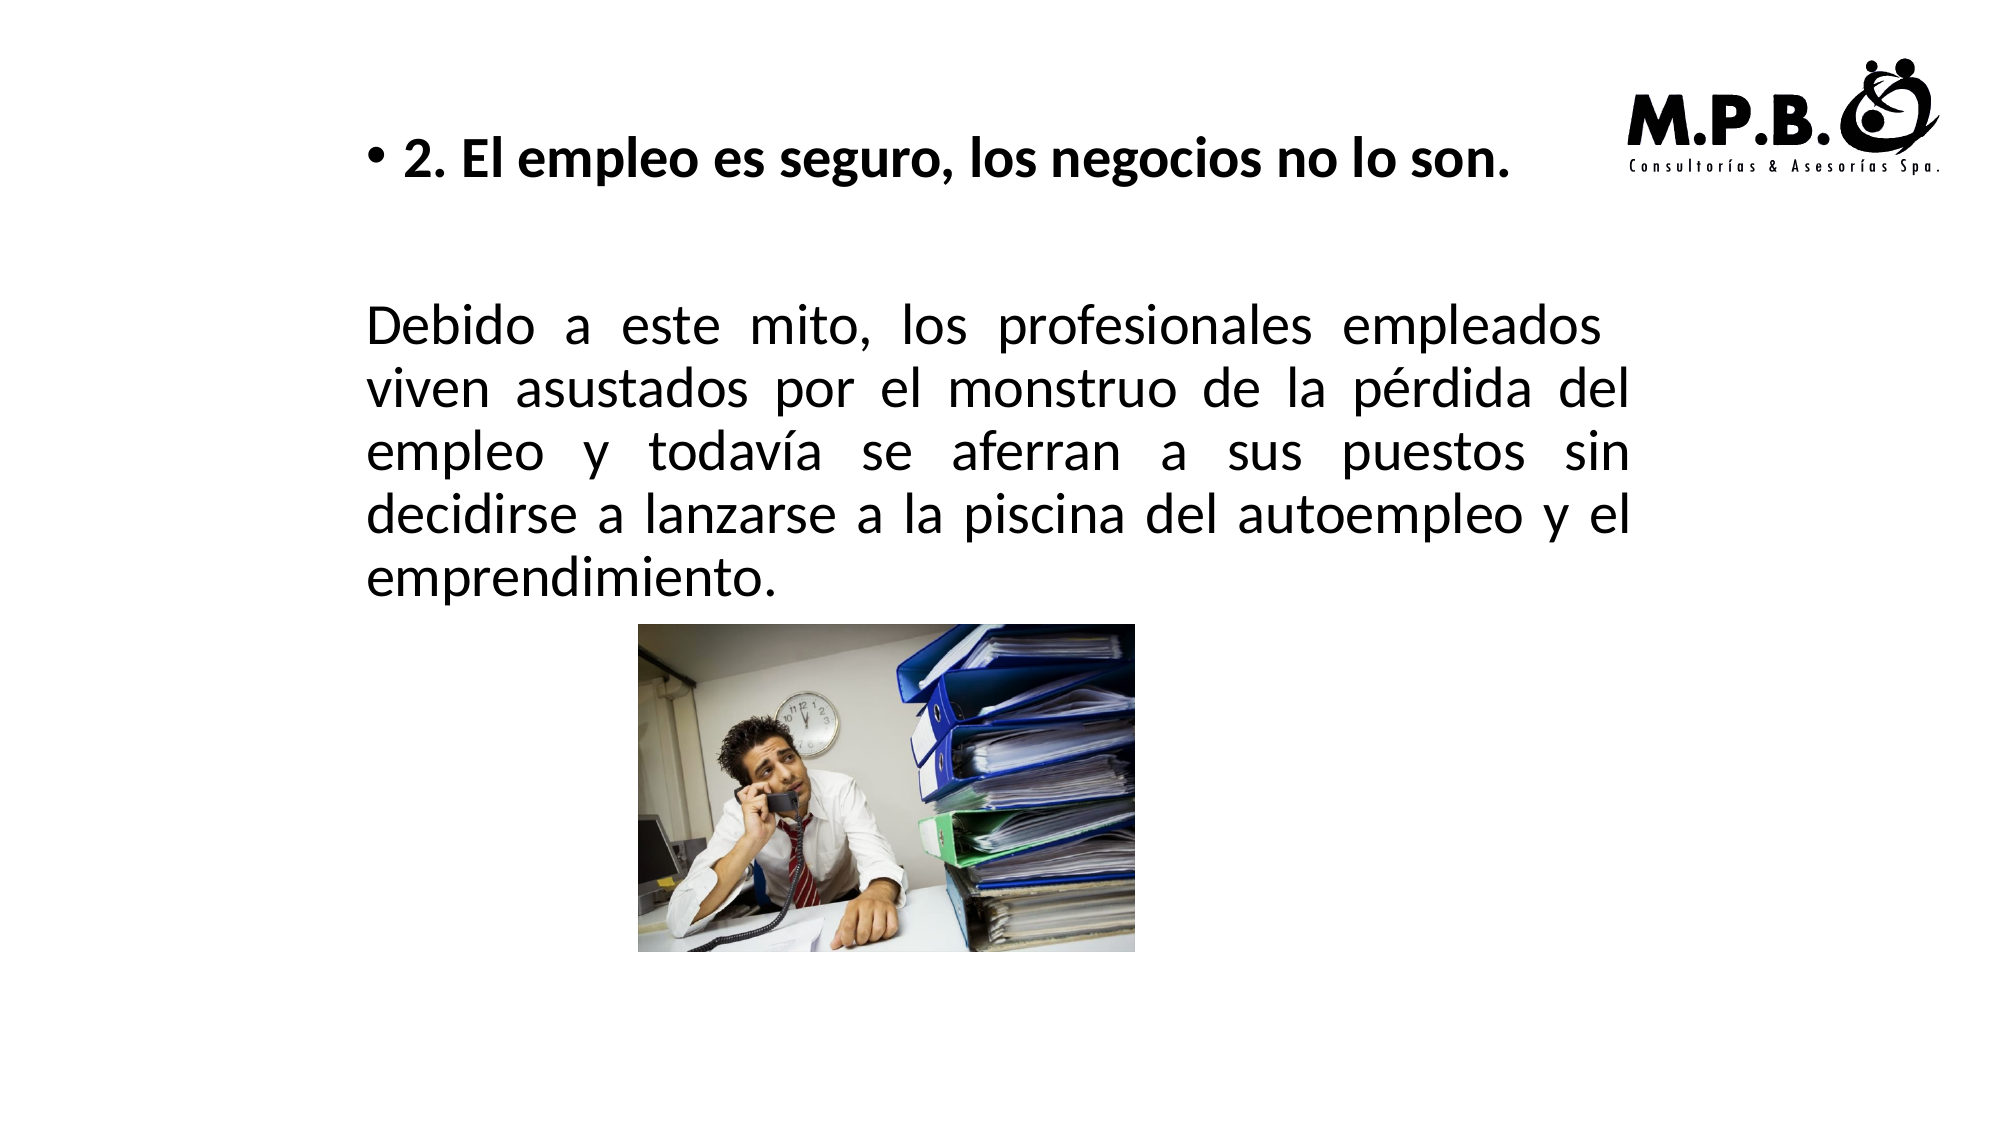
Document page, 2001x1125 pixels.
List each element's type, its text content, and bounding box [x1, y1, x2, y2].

picture [1620, 0, 1964, 241]
picture [638, 624, 1135, 952]
list 2. El empleo es seguro, los negocios no lo son. Debido a este mito, los profesionales empleados viven asustados por el monstruo de la pérdida del empleo y todavía se aferran a sus puestos sin decidirse a lanzarse a la piscina del autoempleo y el emprendimiento. [351, 119, 1647, 1014]
